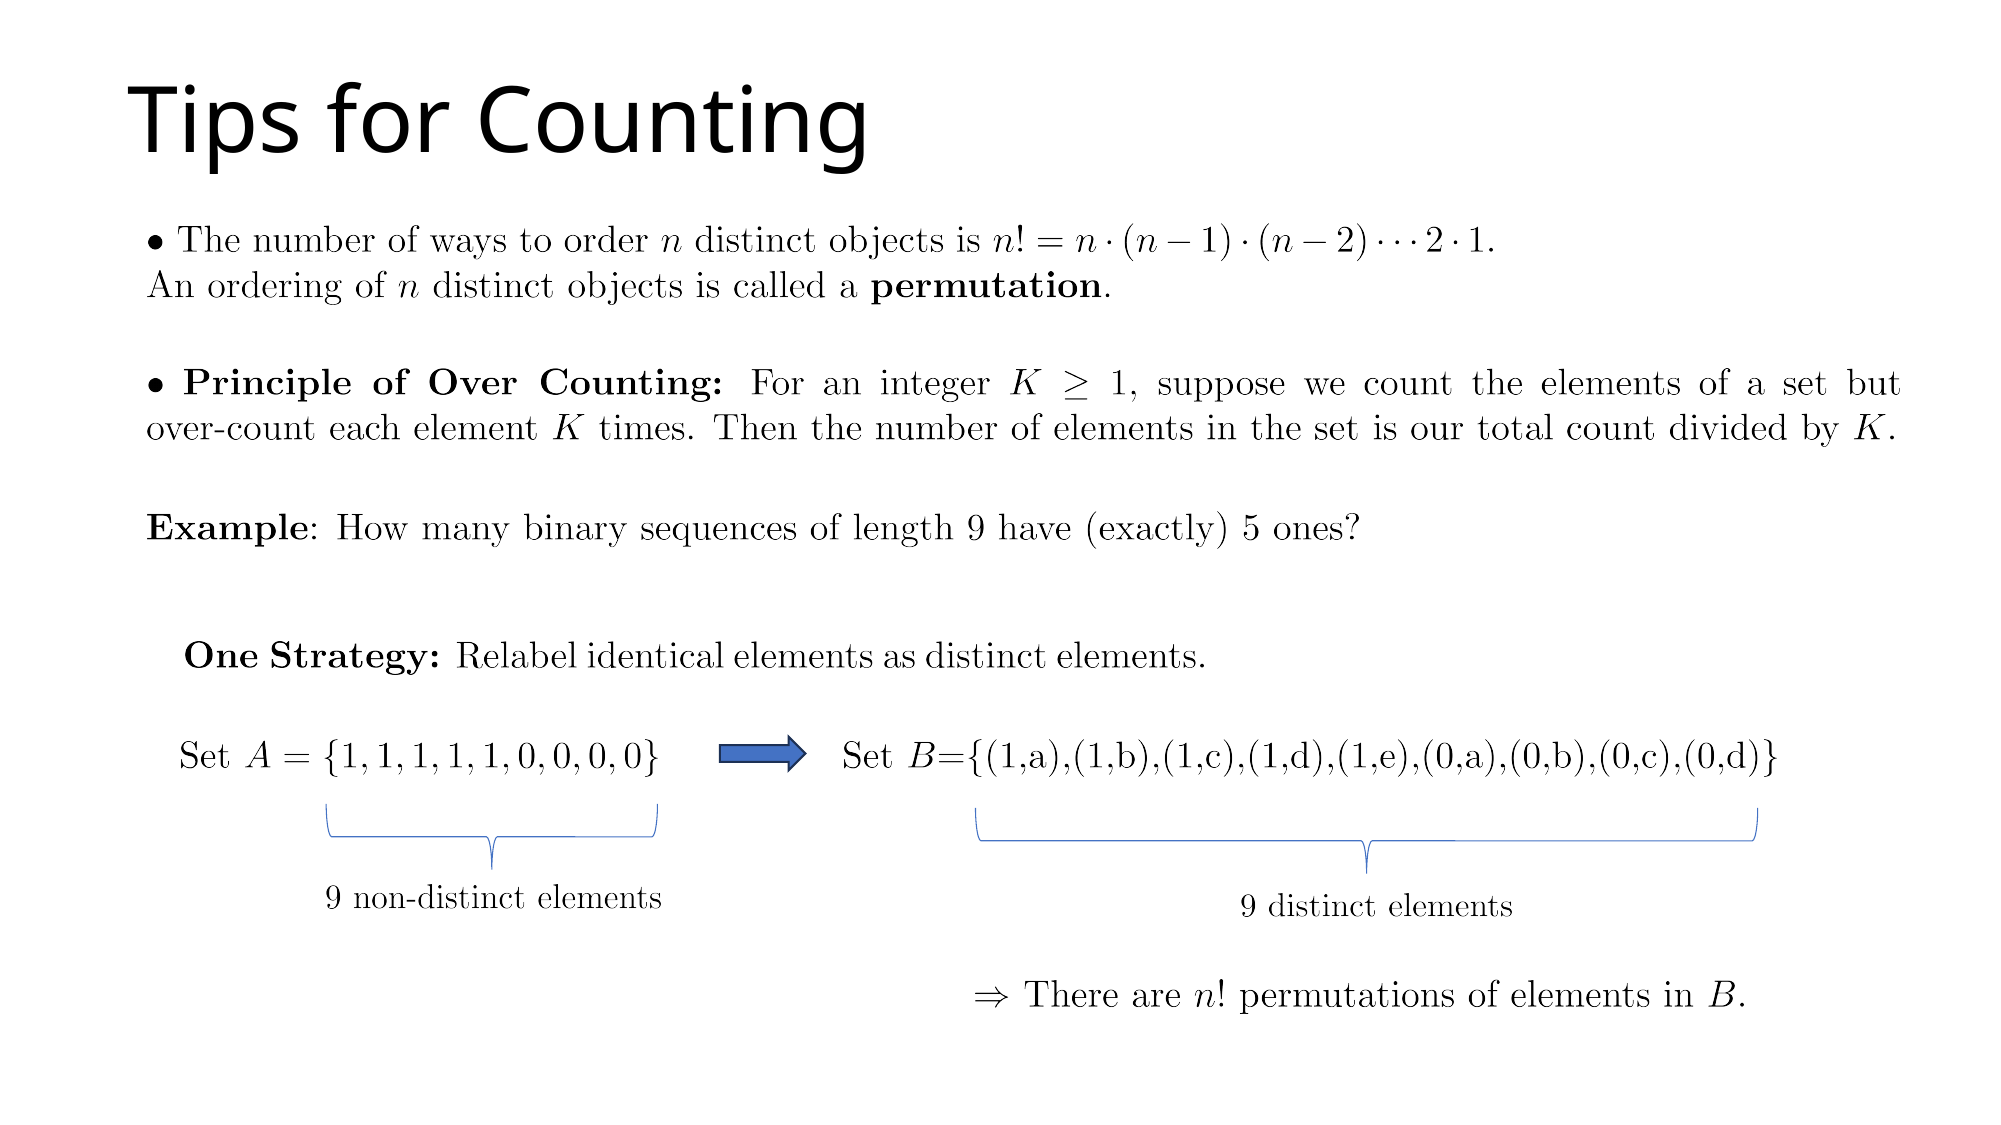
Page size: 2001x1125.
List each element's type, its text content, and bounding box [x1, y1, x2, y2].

picture [975, 979, 1744, 1014]
picture [185, 641, 1204, 675]
text_box [974, 807, 1759, 874]
picture [147, 223, 1493, 305]
picture [147, 511, 1359, 549]
picture [181, 738, 658, 777]
picture [147, 368, 1900, 448]
title Tips for Counting [112, 14, 1838, 232]
picture [1241, 893, 1512, 917]
picture [326, 884, 661, 909]
text_box [325, 803, 658, 870]
text_box [718, 734, 807, 773]
picture [844, 738, 1777, 777]
